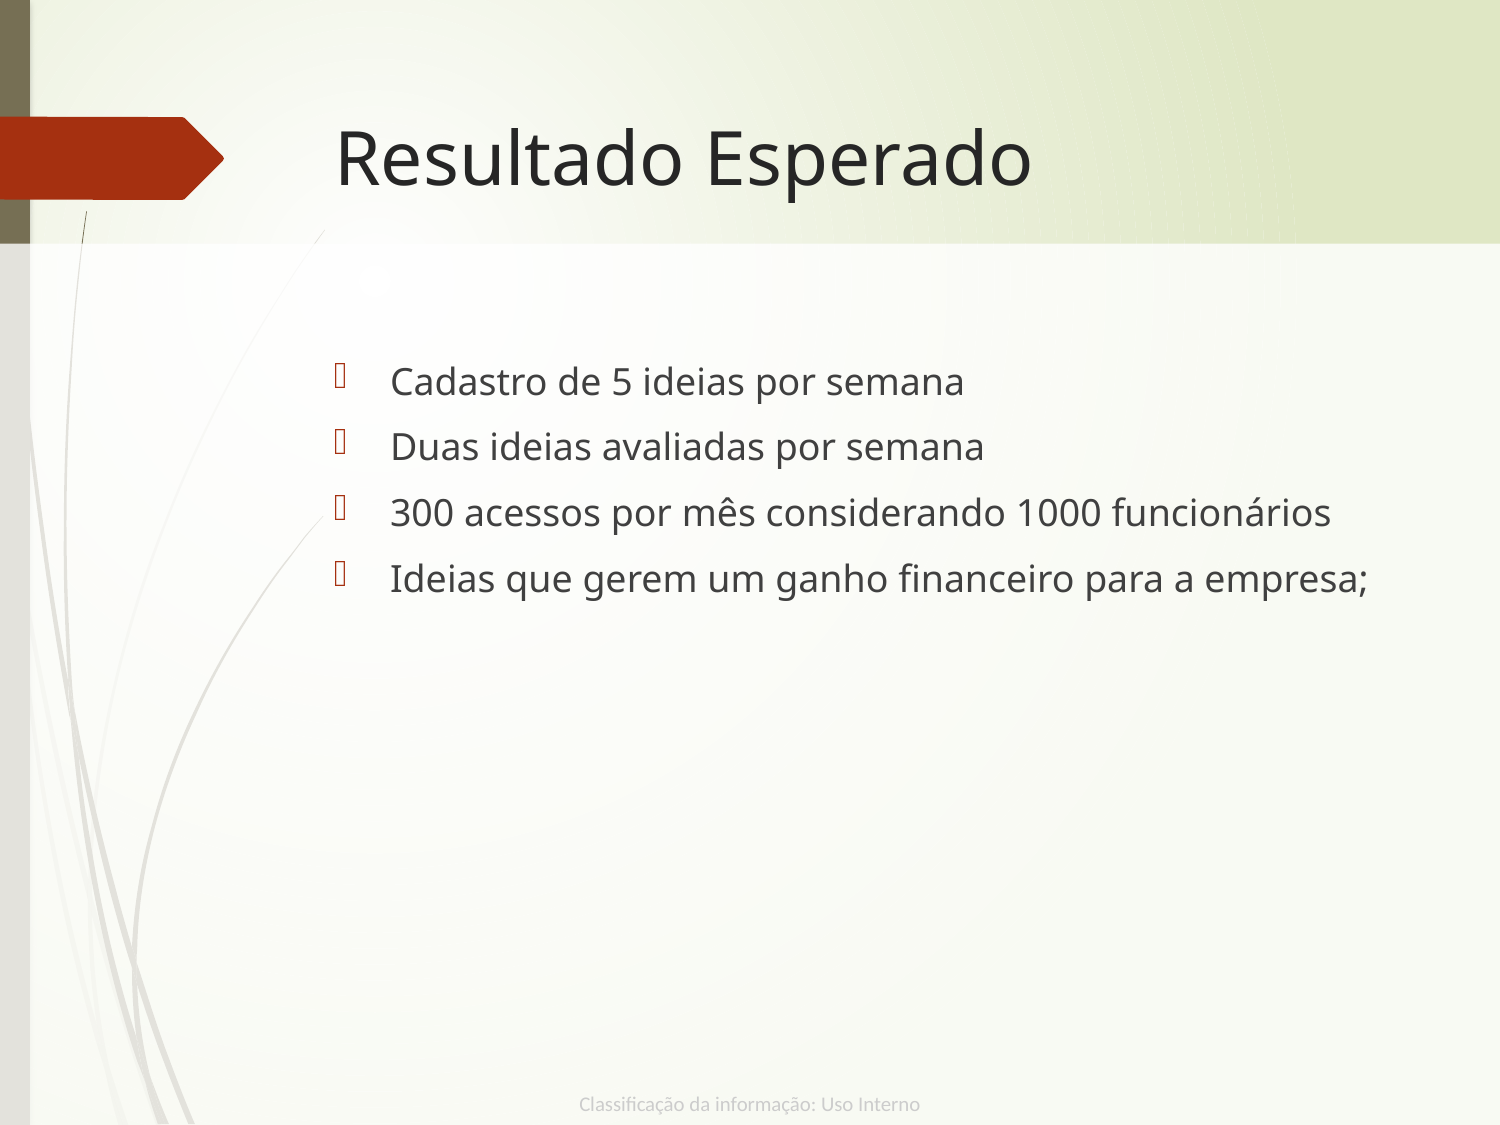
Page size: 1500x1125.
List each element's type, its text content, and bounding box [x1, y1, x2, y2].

list Cadastro de 5 ideias por semana Duas ideias avaliadas por semana 300 acessos por mês considerando 1000 funcionários Ideias que gerem um ganho financeiro para a empresa; [318, 350, 1400, 970]
title Resultado Esperado [319, 102, 1400, 313]
